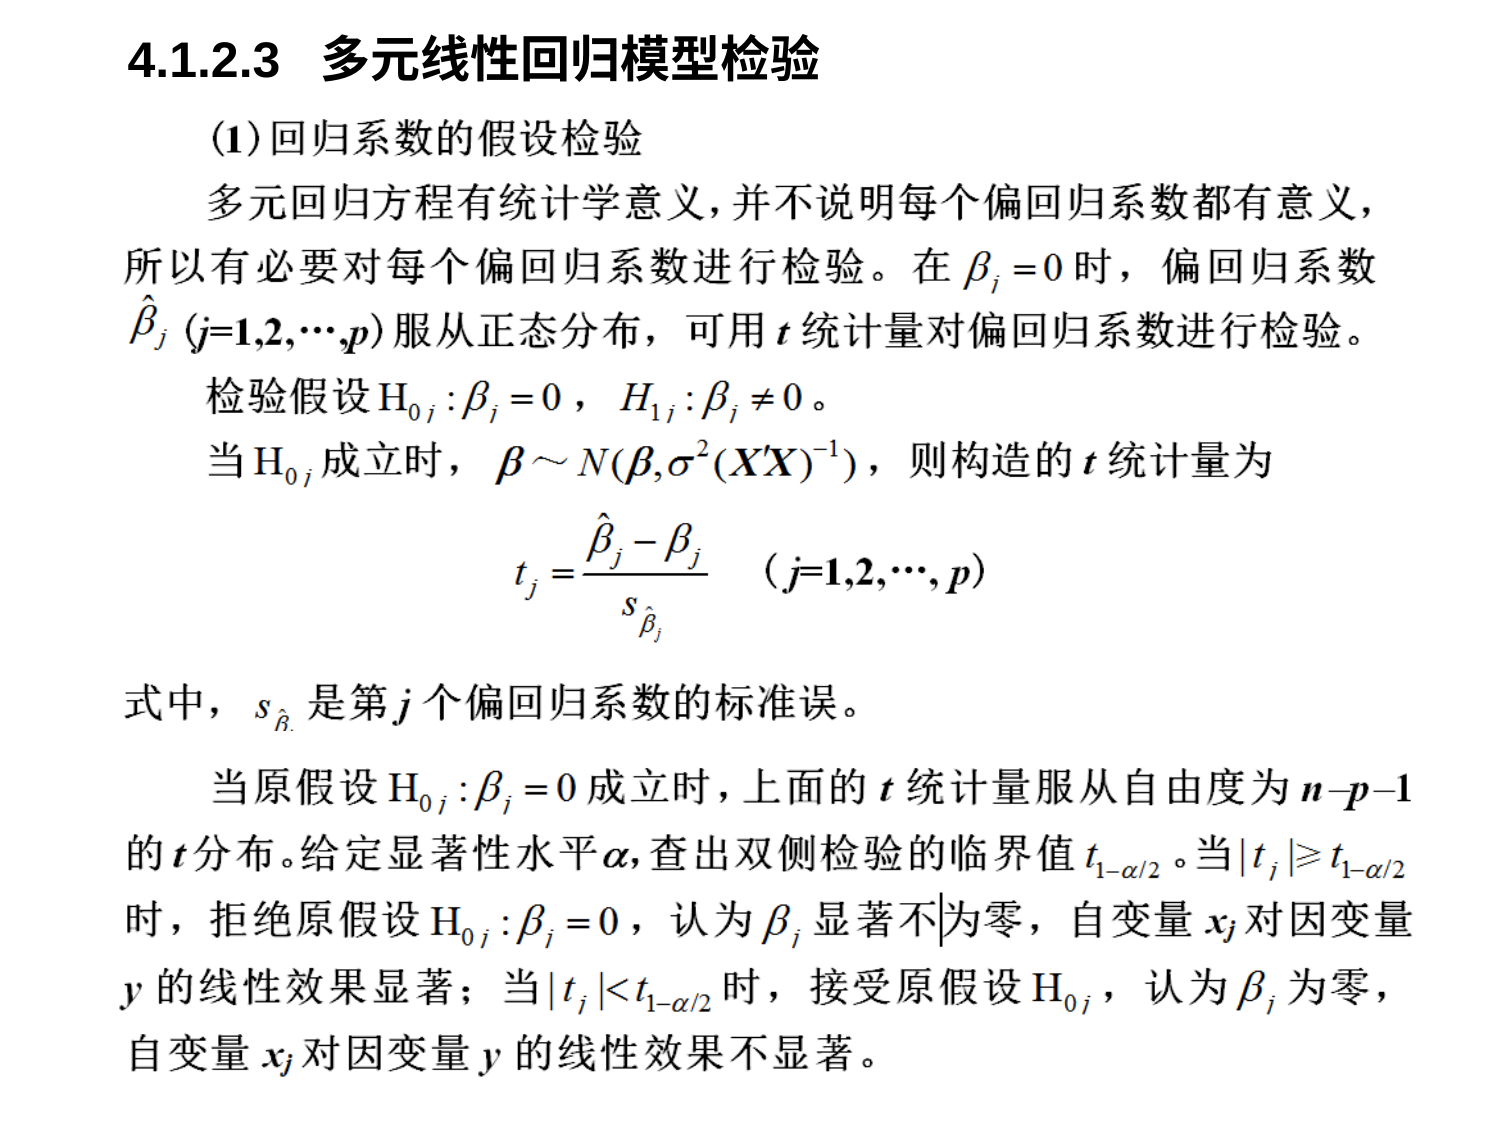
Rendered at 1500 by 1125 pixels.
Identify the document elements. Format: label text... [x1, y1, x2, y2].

picture [113, 109, 1388, 731]
text_box 4.1.2.3 多元线性回归模型检验 [68, 20, 903, 95]
picture [113, 763, 1428, 1082]
